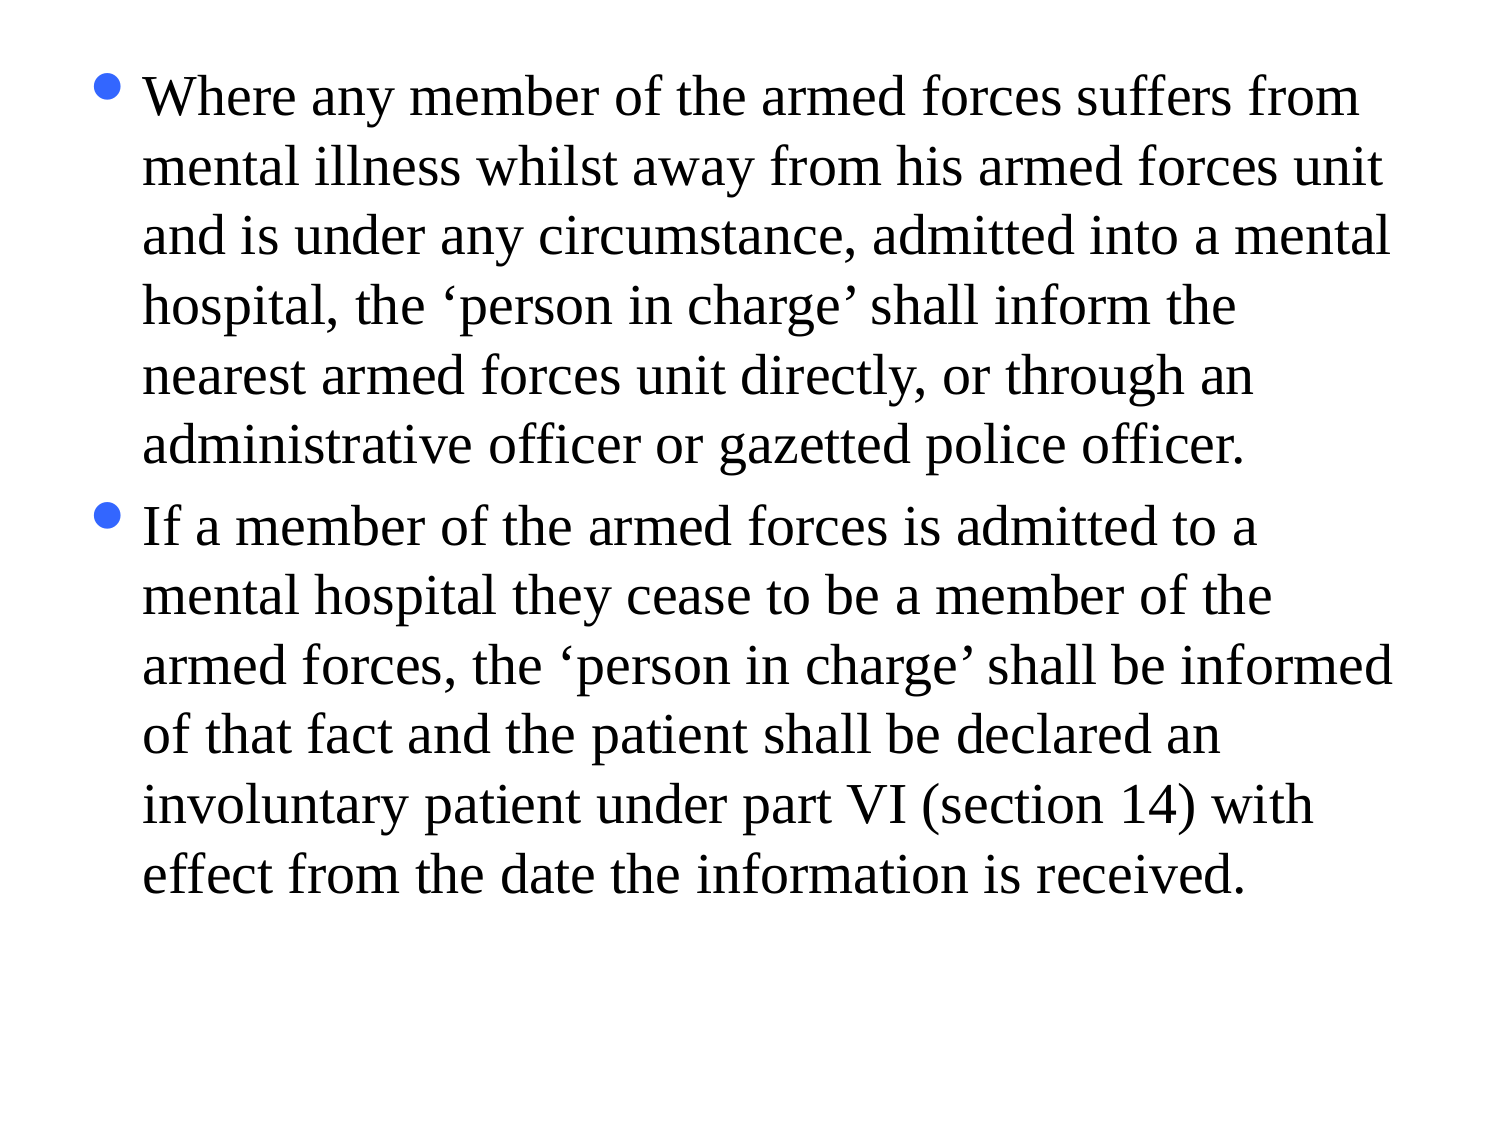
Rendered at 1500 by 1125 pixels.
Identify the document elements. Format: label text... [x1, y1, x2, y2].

list Where any member of the armed forces suffers from mental illness whilst away from his armed forces unit and is under any circumstance, admitted into a mental hospital, the ‘person in charge’ shall inform the nearest armed forces unit directly, or through an administrative officer or gazetted police officer. If a member of the armed forces is admitted to a mental hospital they cease to be a member of the armed forces, the ‘person in charge’ shall be informed of that fact and the patient shall be declared an involuntary patient under part VI (section 14) with effect from the date the information is received. [75, 50, 1425, 1005]
